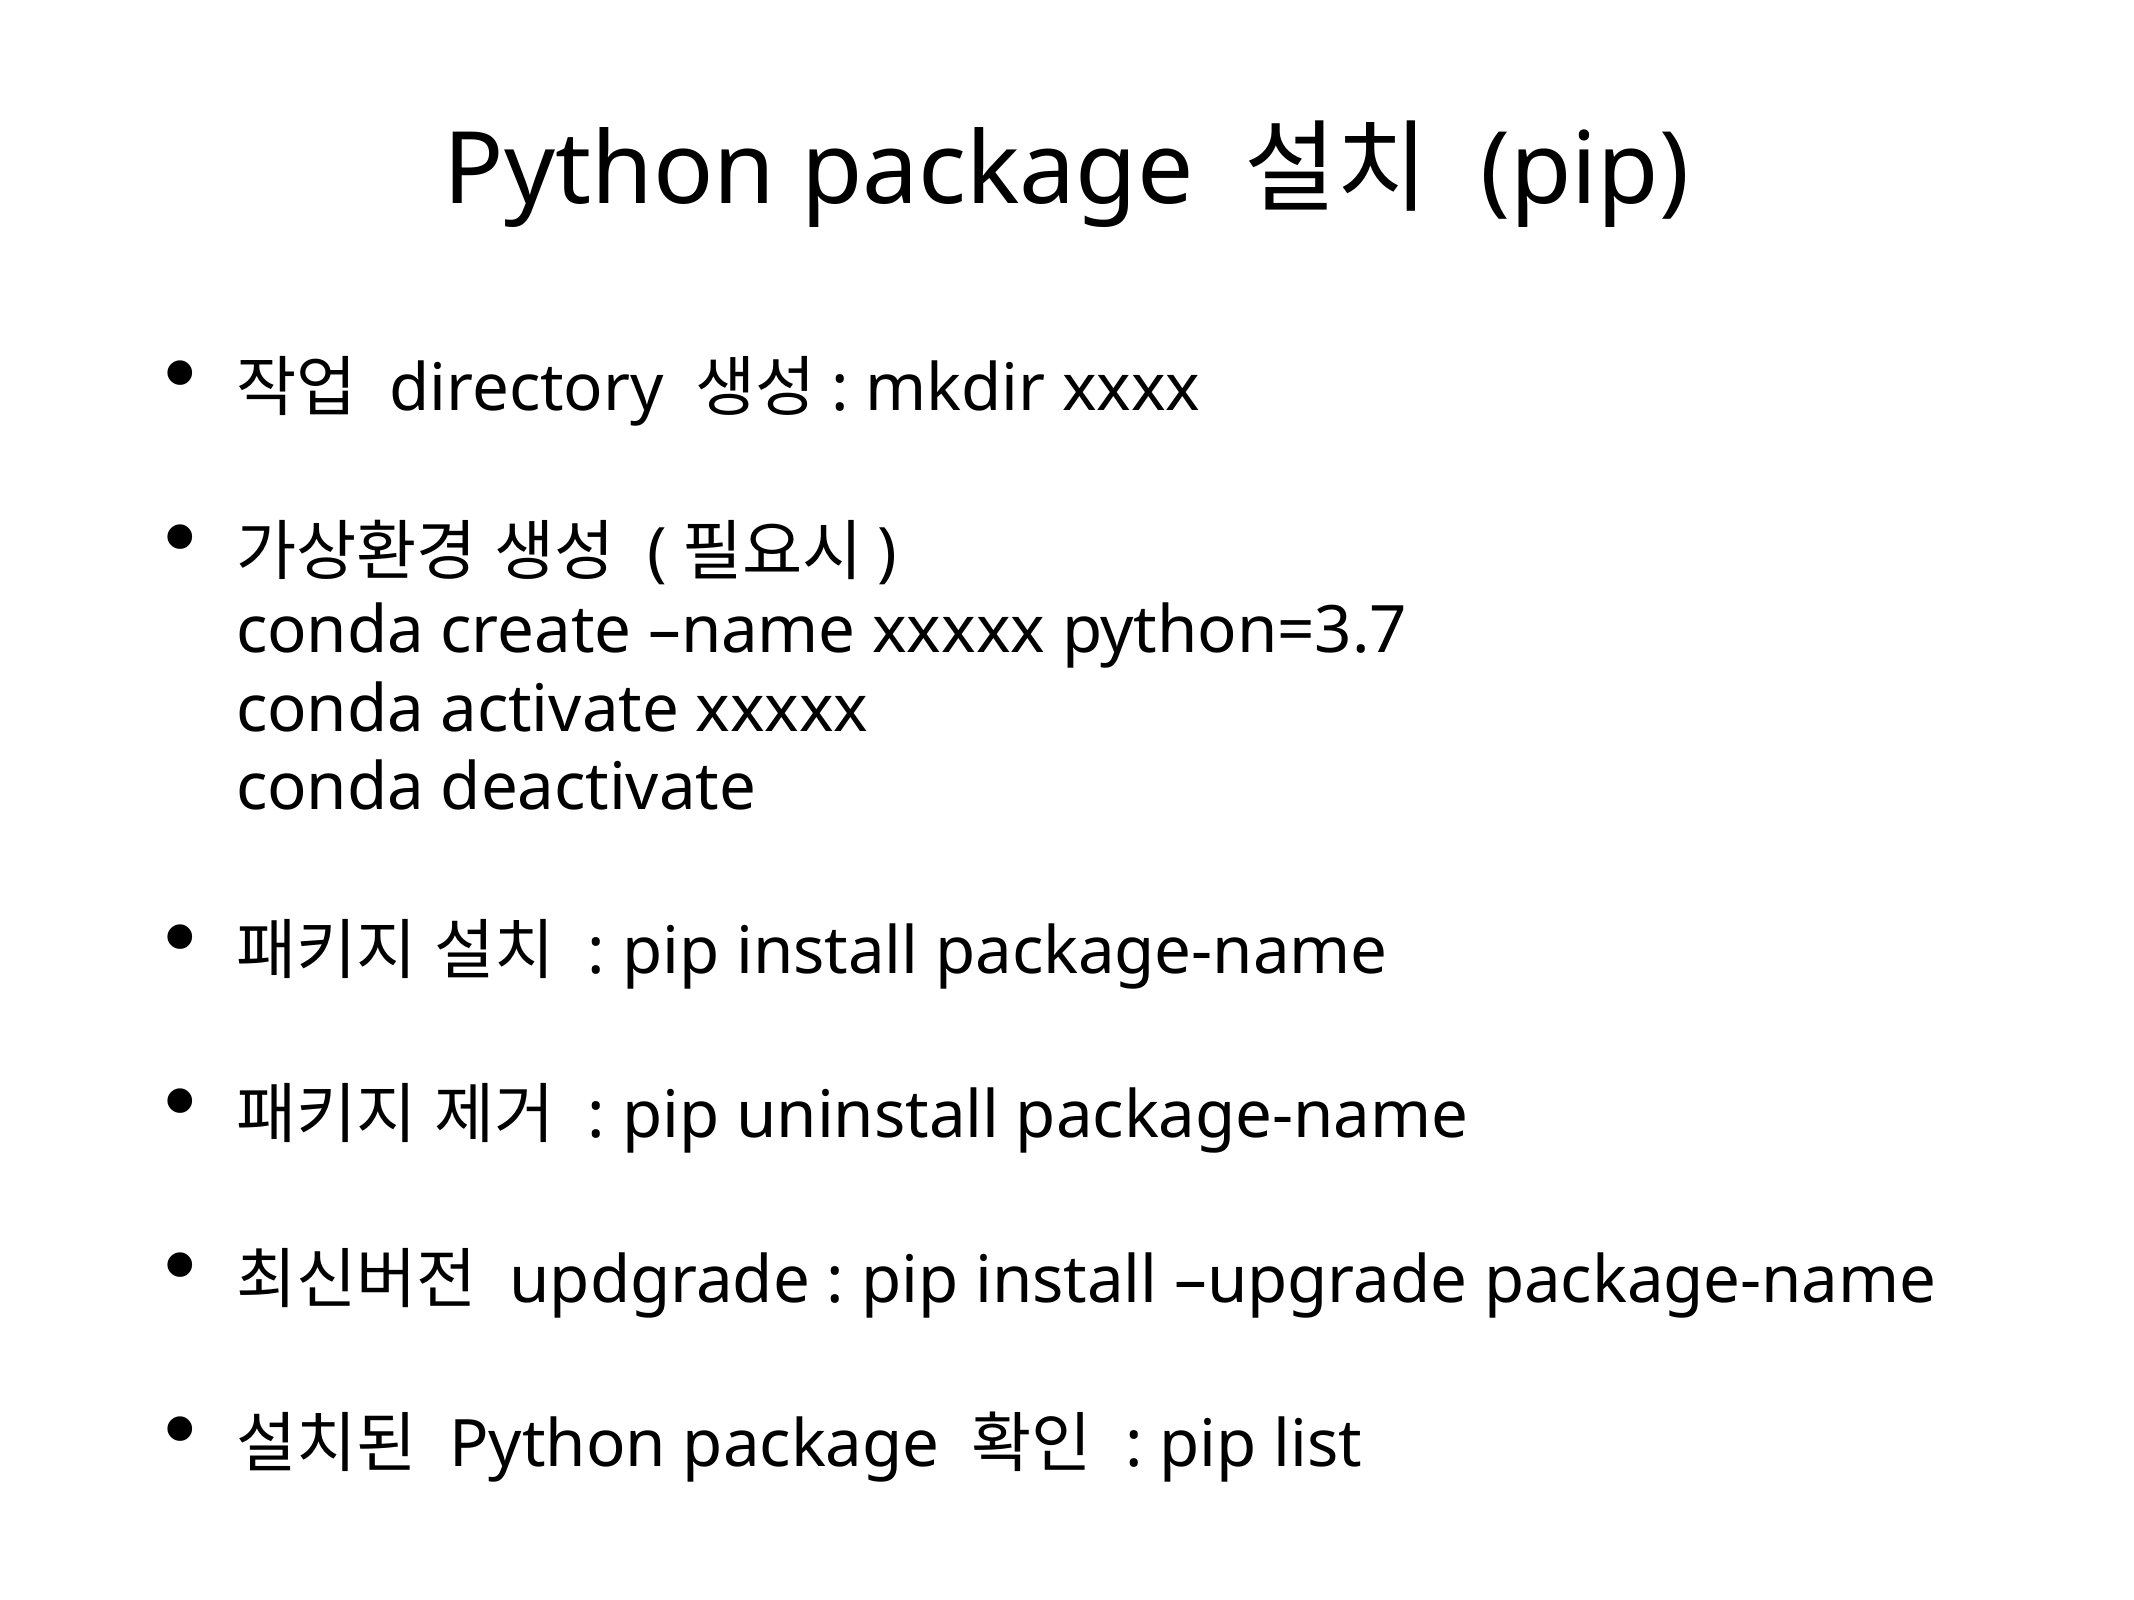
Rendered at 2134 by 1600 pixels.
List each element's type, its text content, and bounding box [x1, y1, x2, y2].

list 작업 directory 생성: mkdir xxxx 가상환경 생성 (필요시) conda create –name xxxxx python=3.7 conda activate xxxxx conda deactivate 패키지 설치 : pip install package-name 패키지 제거 : pip uninstall package-name 최신버전 updgrade : pip install –upgrade package-name 설치된 Python package 확인 : pip list [155, 306, 1978, 1519]
title Python package 설치 (pip) [155, 19, 1978, 306]
